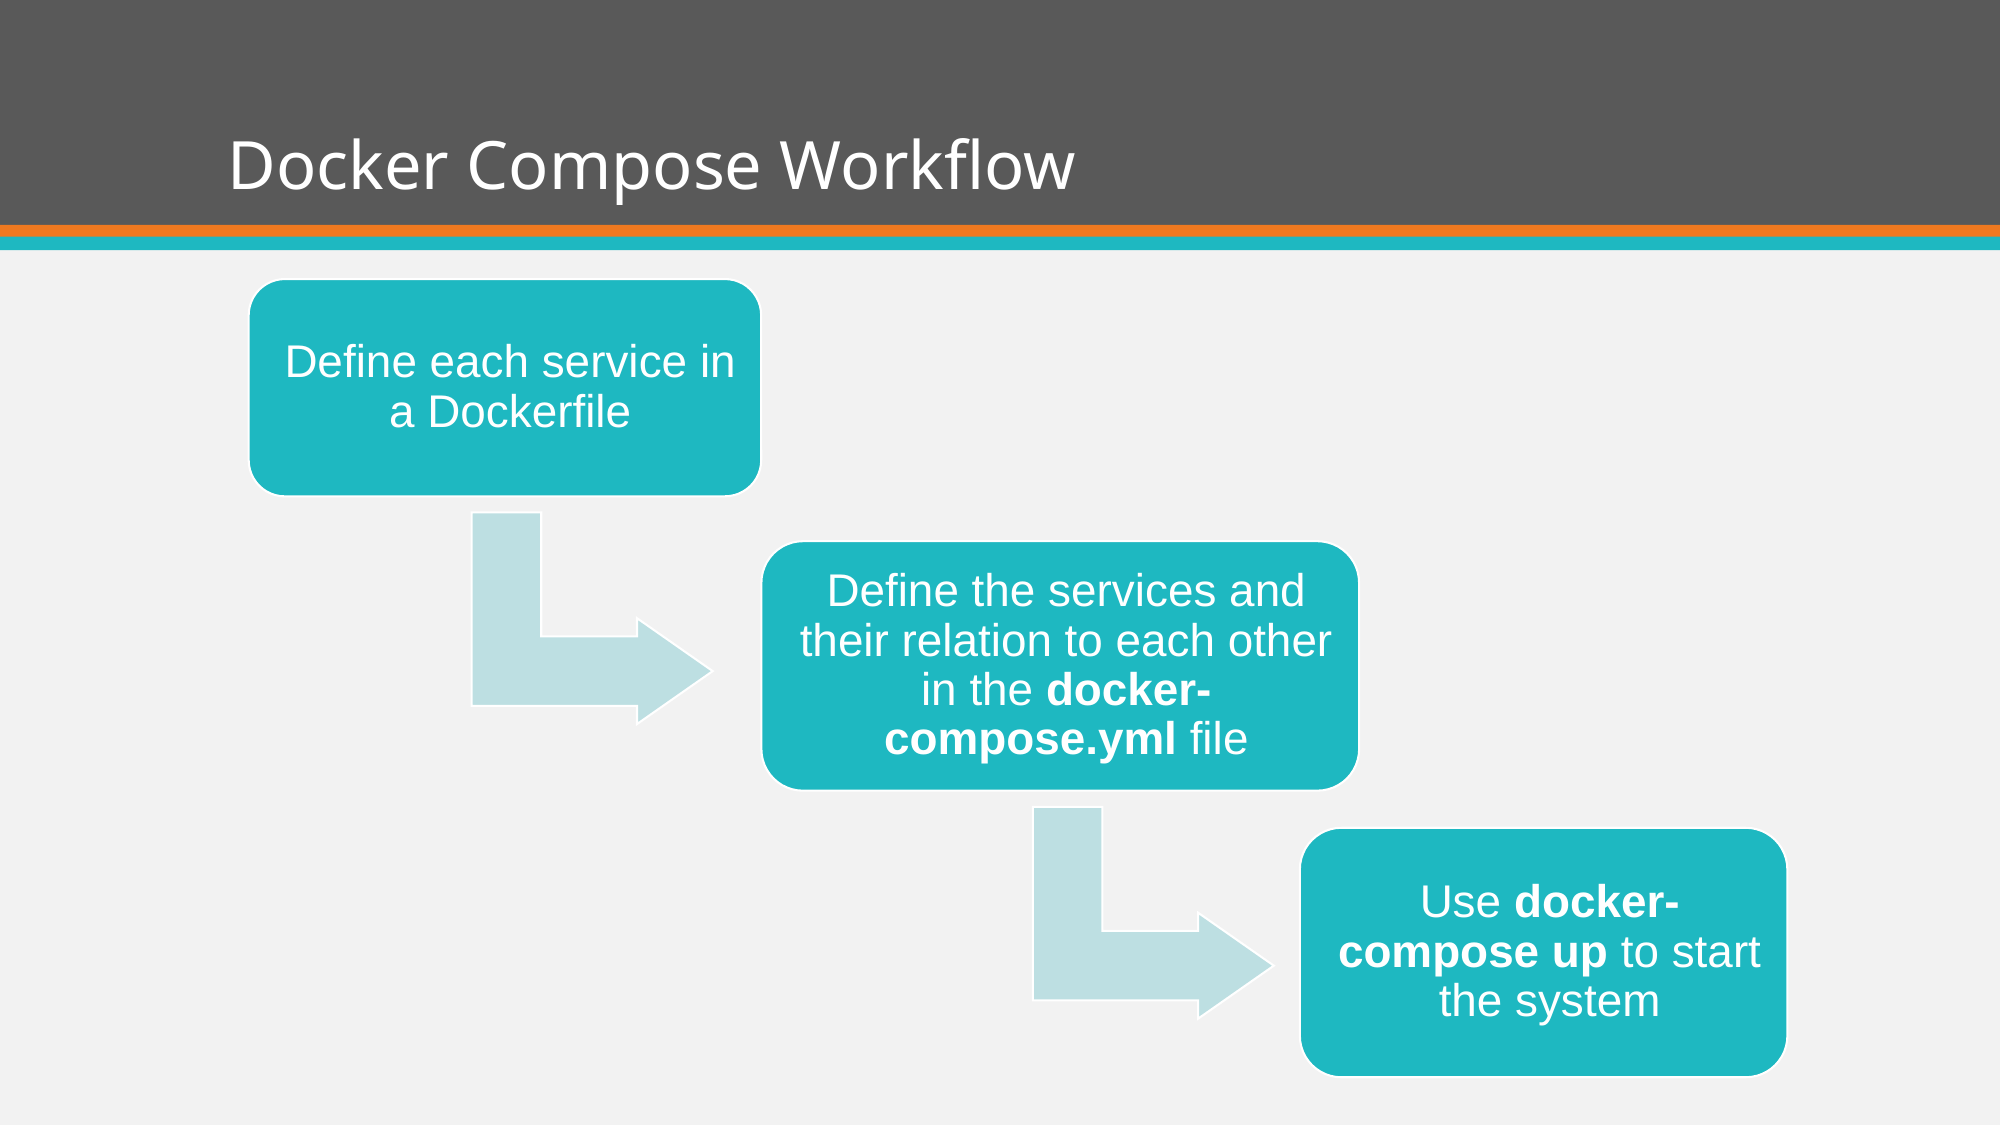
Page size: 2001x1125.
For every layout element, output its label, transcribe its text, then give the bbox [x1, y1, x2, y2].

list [212, 274, 1849, 1078]
title Docker Compose Workflow [212, 41, 1788, 212]
